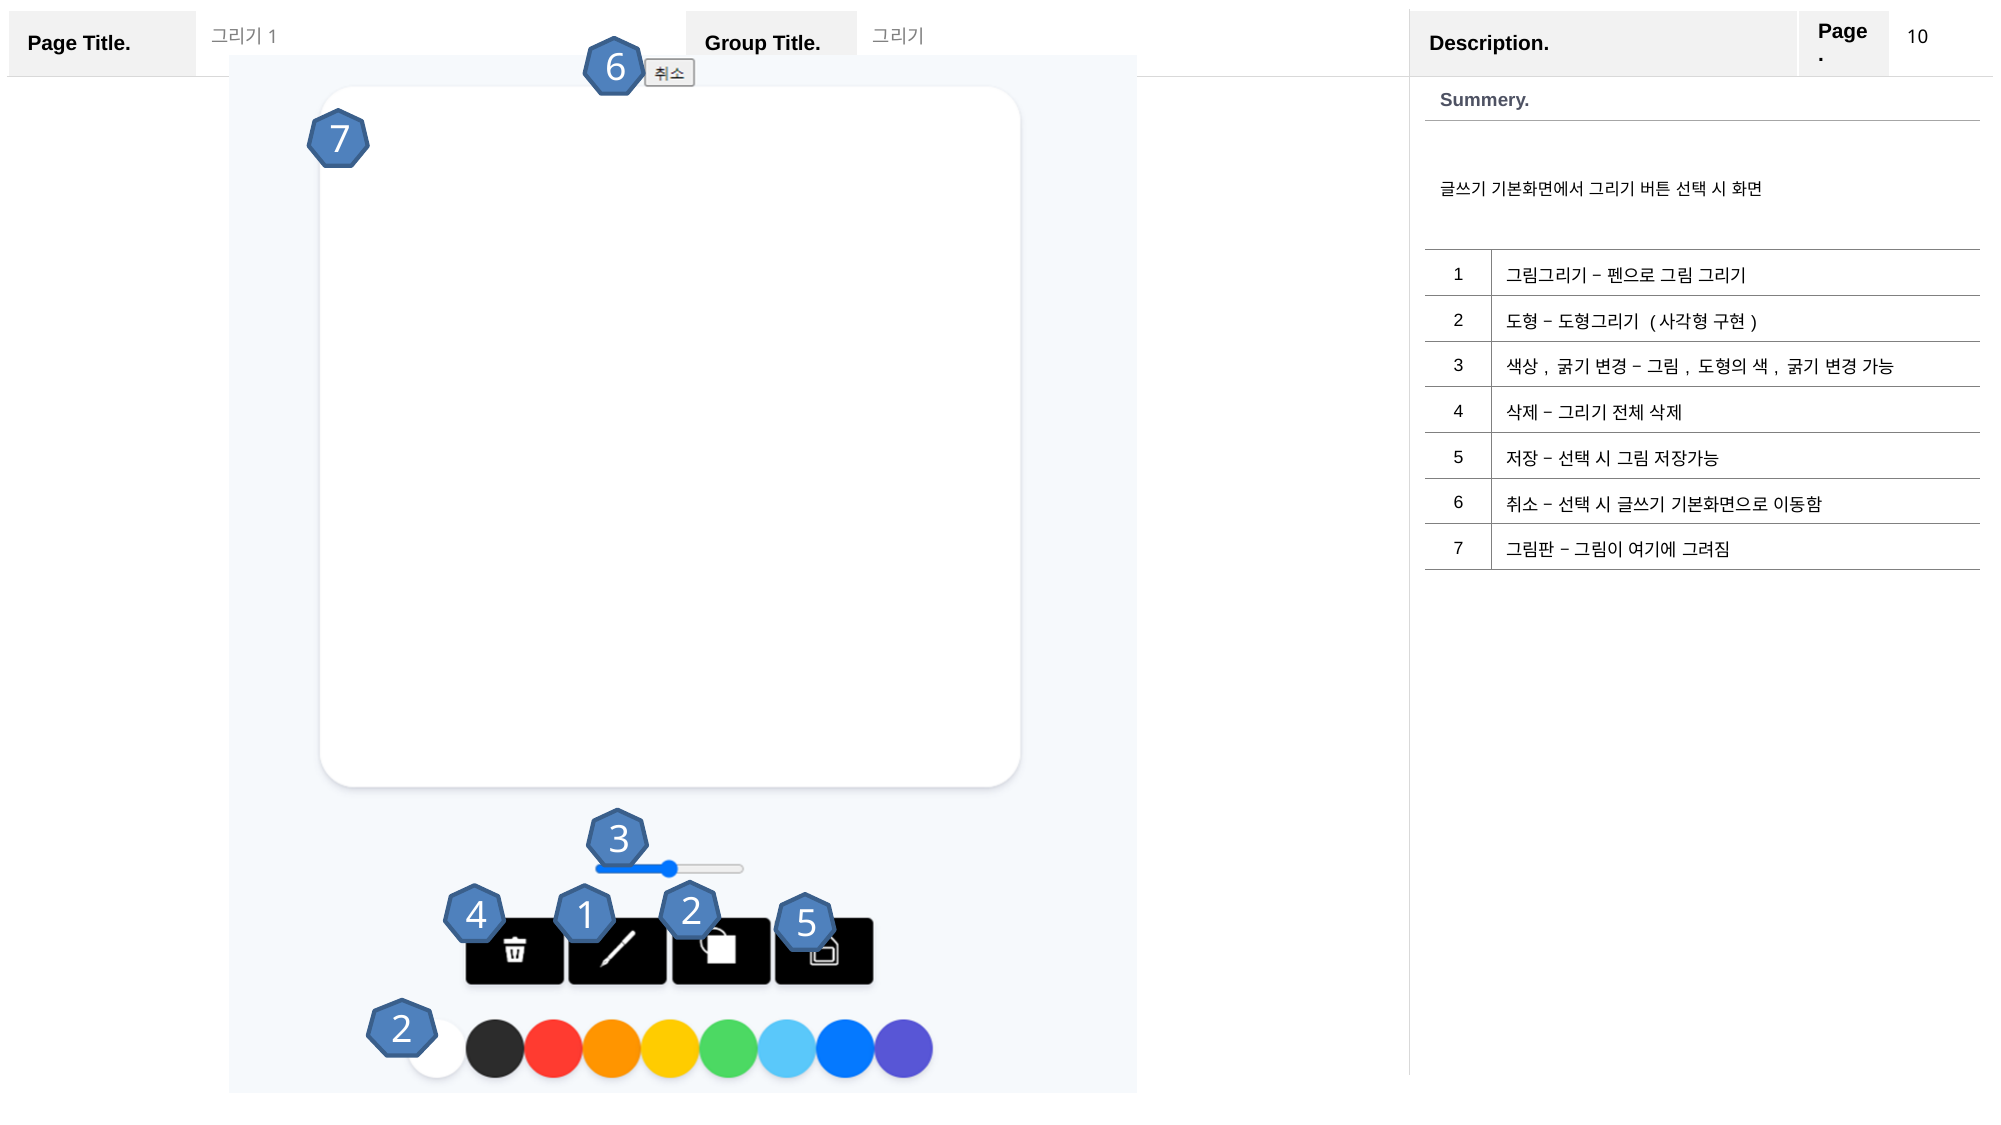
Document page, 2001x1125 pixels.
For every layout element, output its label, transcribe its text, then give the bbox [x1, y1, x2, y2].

table_cell 도형 – 도형그리기 (사각형 구현) [1492, 296, 1980, 341]
table_cell 7 [1425, 524, 1491, 569]
table_cell 5 [1425, 433, 1491, 478]
text_box 6 [587, 36, 642, 54]
table_cell 삭제 – 그리기 전체 삭제 [1492, 387, 1980, 432]
table_cell 1 [1425, 250, 1491, 295]
table_cell 취소 – 선택 시 글쓰기 기본화면으로 이동함 [1492, 479, 1980, 523]
table_cell 2 [1425, 296, 1491, 341]
table_cell 4 [1425, 387, 1491, 432]
table_cell 6 [1425, 479, 1491, 523]
picture [229, 55, 1137, 1093]
table_header Summery. [1425, 78, 1980, 120]
table_cell 3 [1425, 342, 1491, 386]
table_cell 글쓰기 기본화면에서 그리기 버튼 선택 시 화면 [1425, 121, 1980, 249]
table_cell 그림판 – 그림이 여기에 그려짐 [1492, 524, 1980, 569]
table_cell 그림그리기 – 펜으로 그림 그리기 [1492, 250, 1980, 295]
table_cell 저장 – 선택 시 그림 저장가능 [1492, 433, 1980, 478]
table_cell 색상, 굵기 변경 – 그림, 도형의 색, 굵기 변경 가능 [1492, 342, 1980, 386]
text_box 10 [1892, 17, 2000, 58]
list 그리기1 [196, 18, 684, 55]
list 그리기 [858, 18, 1405, 55]
